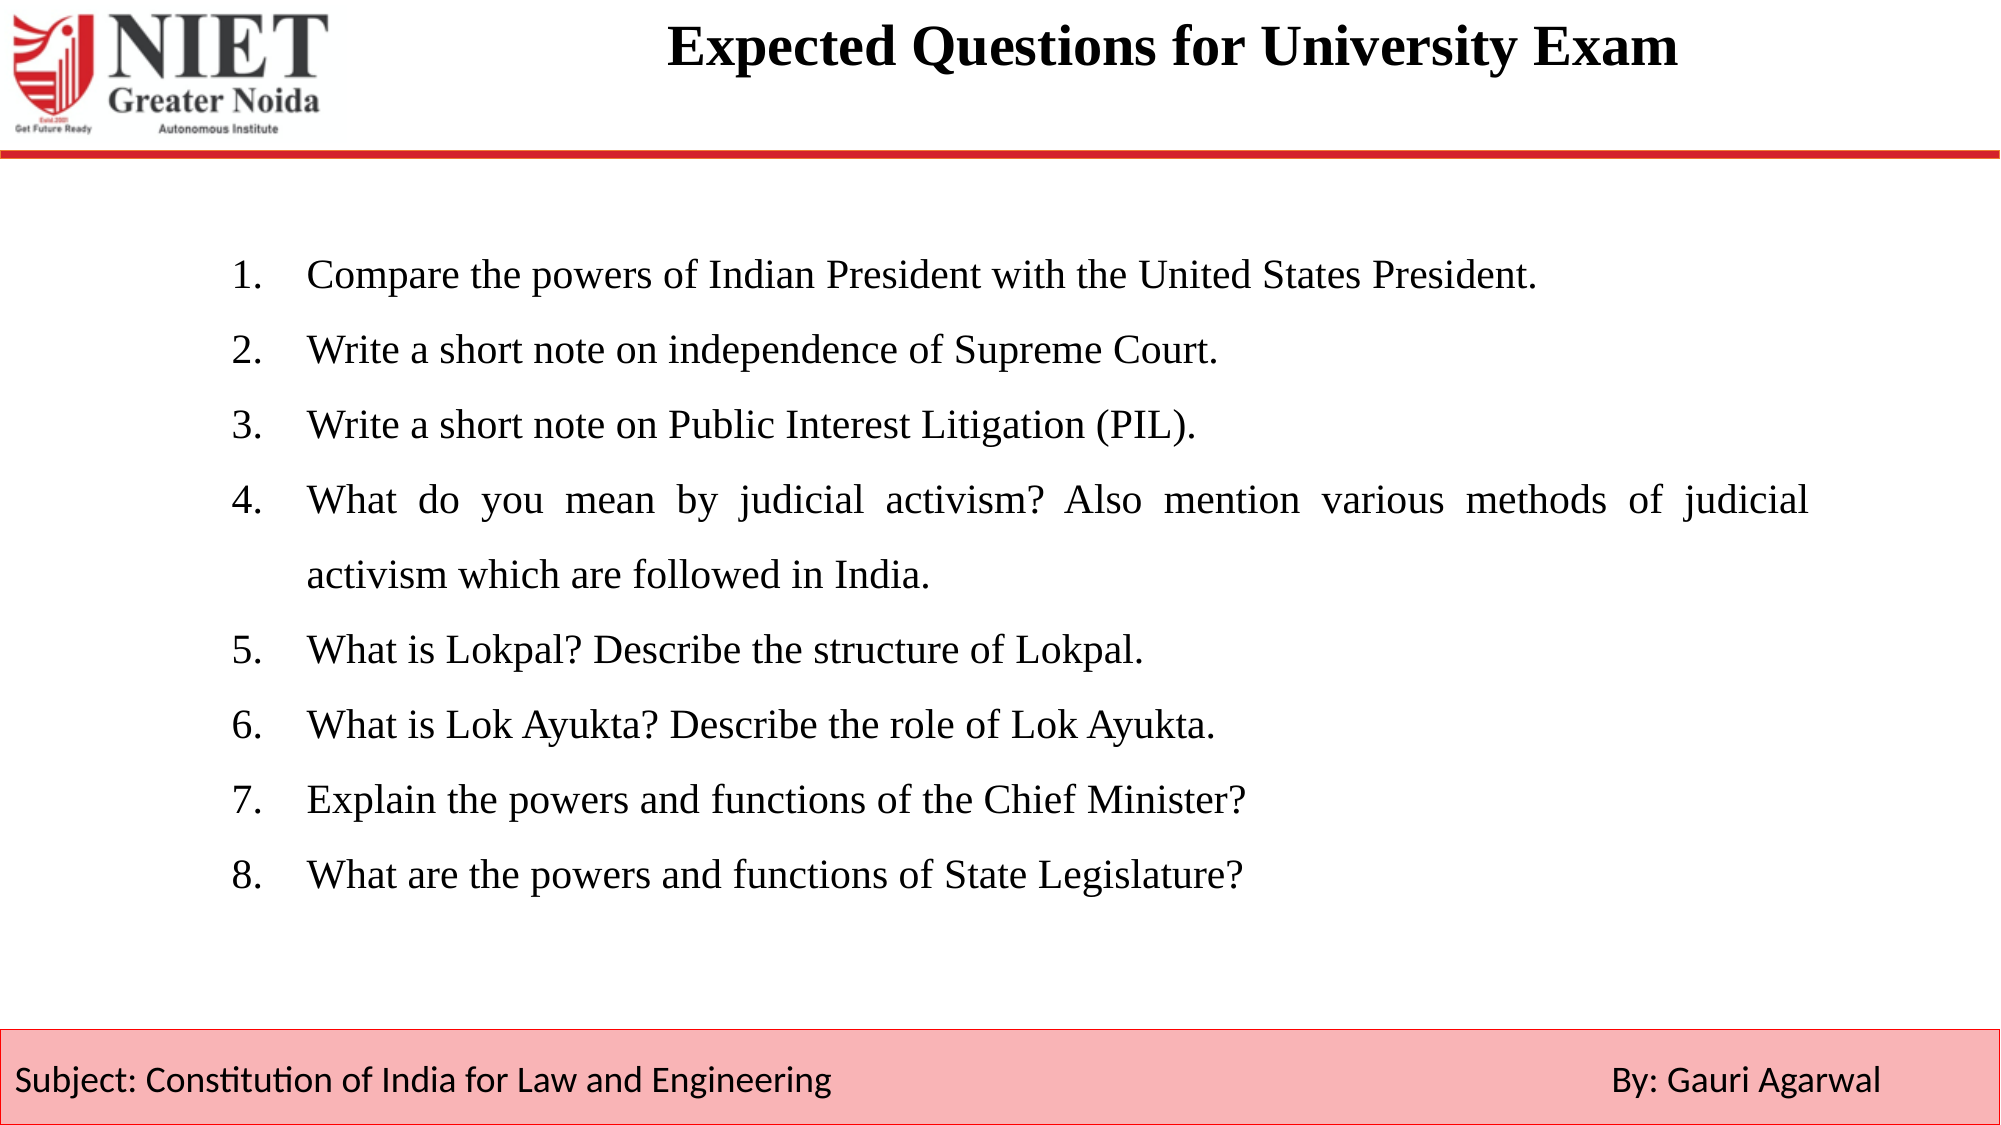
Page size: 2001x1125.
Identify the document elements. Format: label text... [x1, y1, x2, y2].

picture [0, 5, 347, 144]
text_box [0, 150, 2000, 159]
text_box Subject: Constitution of India for Law and Engineering By: Gauri Agarwal [0, 1029, 2000, 1125]
text_box Compare the powers of Indian President with the United States President. Write a short note on independence of Supreme Court. Write a short note on Public Interest Litigation (PIL). What do you mean by judicial activism? Also mention various methods of judicial activism which are followed in India. What is Lokpal? Describe the structure of Lokpal. What is Lok Ayukta? Describe the role of Lok Ayukta. Explain the powers and functions of the Chief Minister? What are the powers and functions of State Legislature? [216, 214, 1826, 904]
text_box Expected Questions for University Exam [651, 0, 1697, 85]
